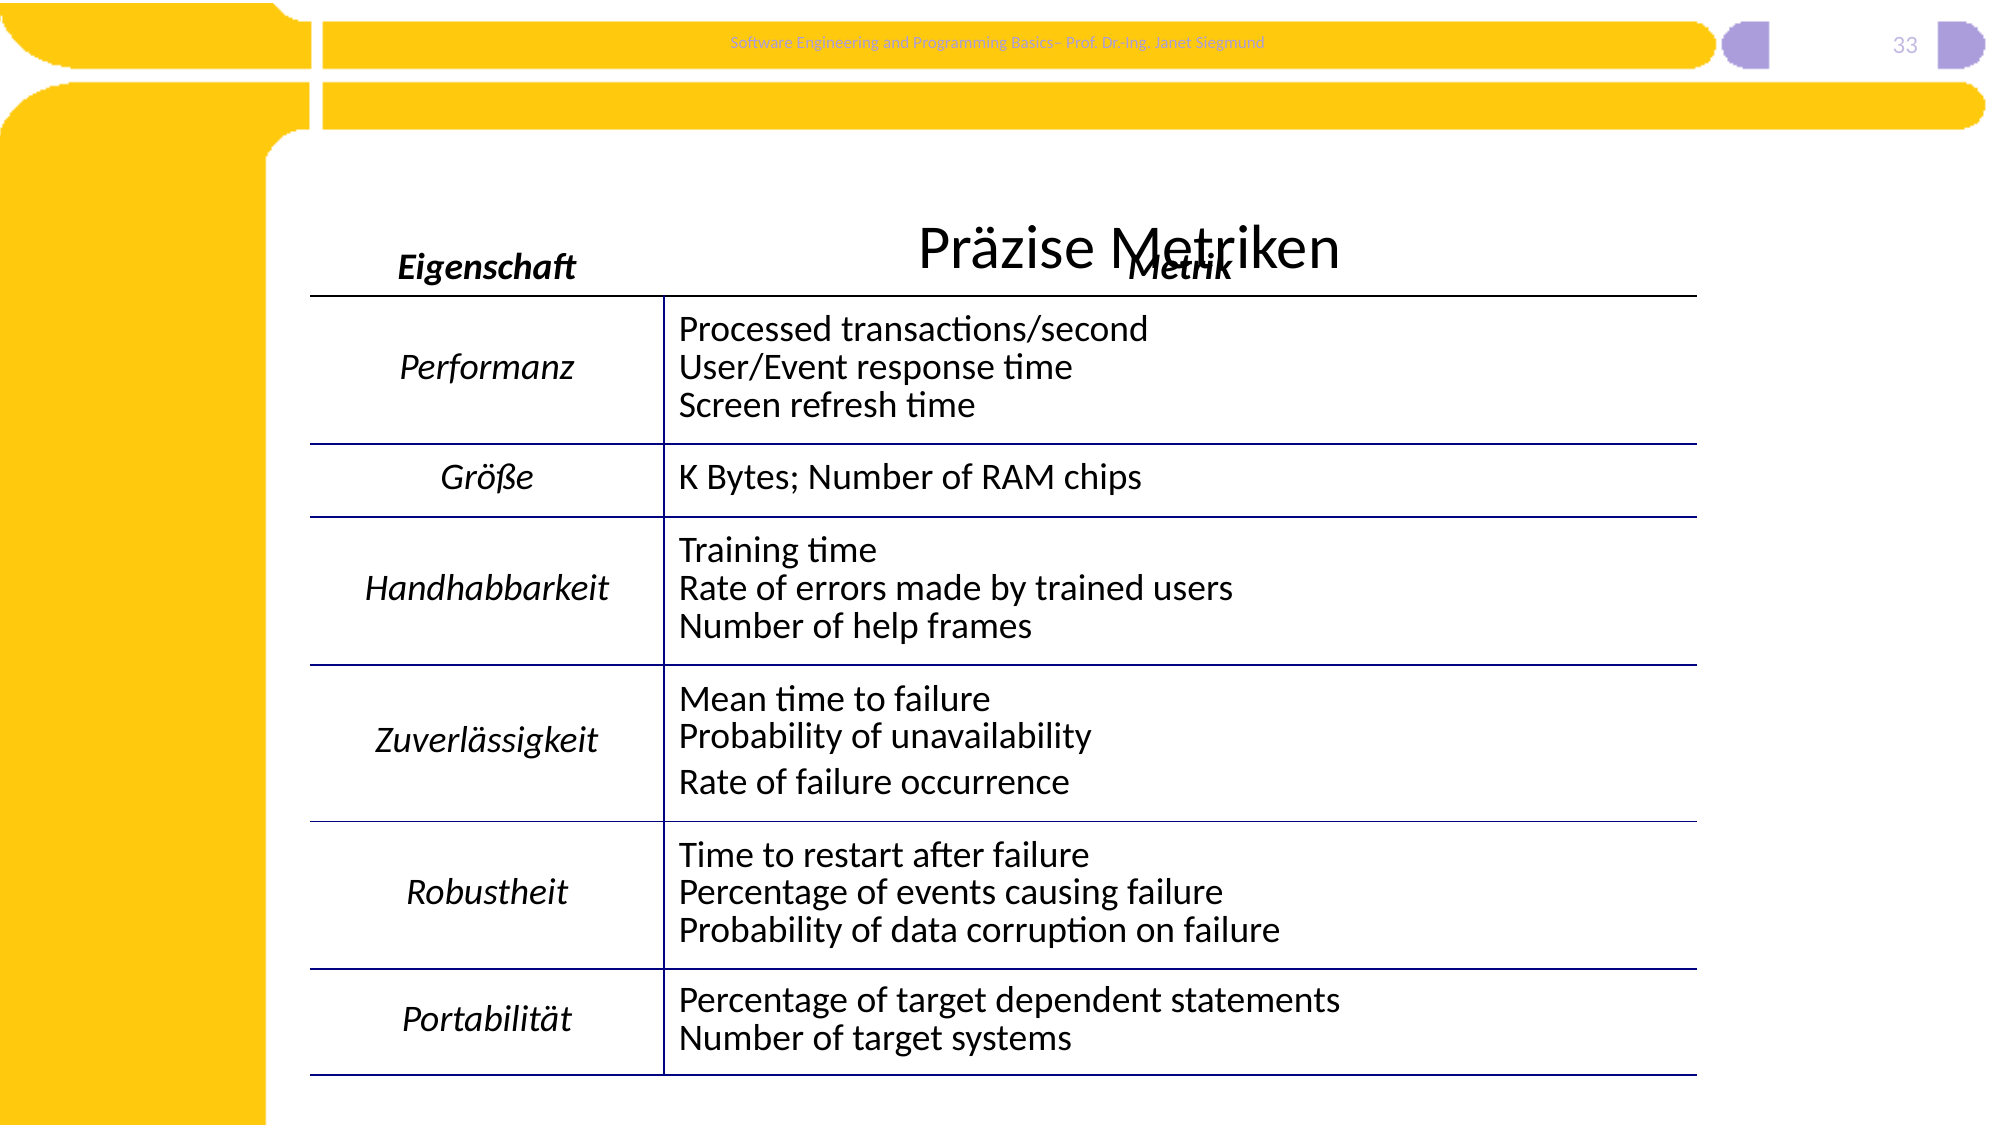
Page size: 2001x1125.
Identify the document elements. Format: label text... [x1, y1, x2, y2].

table_cell Größe [310, 445, 663, 516]
table_cell Processed transactions/second User/Event response time Screen refresh time [665, 297, 1697, 443]
picture [0, 3, 1999, 1125]
slide_number 33 [1767, 20, 1934, 67]
table_cell Percentage of target dependent statements Number of target systems [665, 970, 1697, 1074]
title Präzise Metriken [267, 149, 1993, 338]
table_header Metrik [664, 244, 1697, 295]
table_cell Training time Rate of errors made by trained users Number of help frames [665, 518, 1697, 664]
table_cell Mean time to failure Probability of unavailability Rate of failure occurrence [665, 666, 1697, 821]
table_cell Handhabbarkeit [310, 518, 663, 664]
table_cell Time to restart after failure Percentage of events causing failure Probability of data corruption on failure [665, 822, 1697, 968]
table_cell K Bytes; Number of RAM chips [665, 445, 1697, 516]
table_cell Performanz [310, 297, 663, 443]
table_cell Robustheit [310, 822, 663, 968]
table_header Eigenschaft [310, 244, 664, 295]
table_cell Portabilität [310, 970, 663, 1074]
table_cell Zuverlässigkeit [310, 666, 663, 821]
